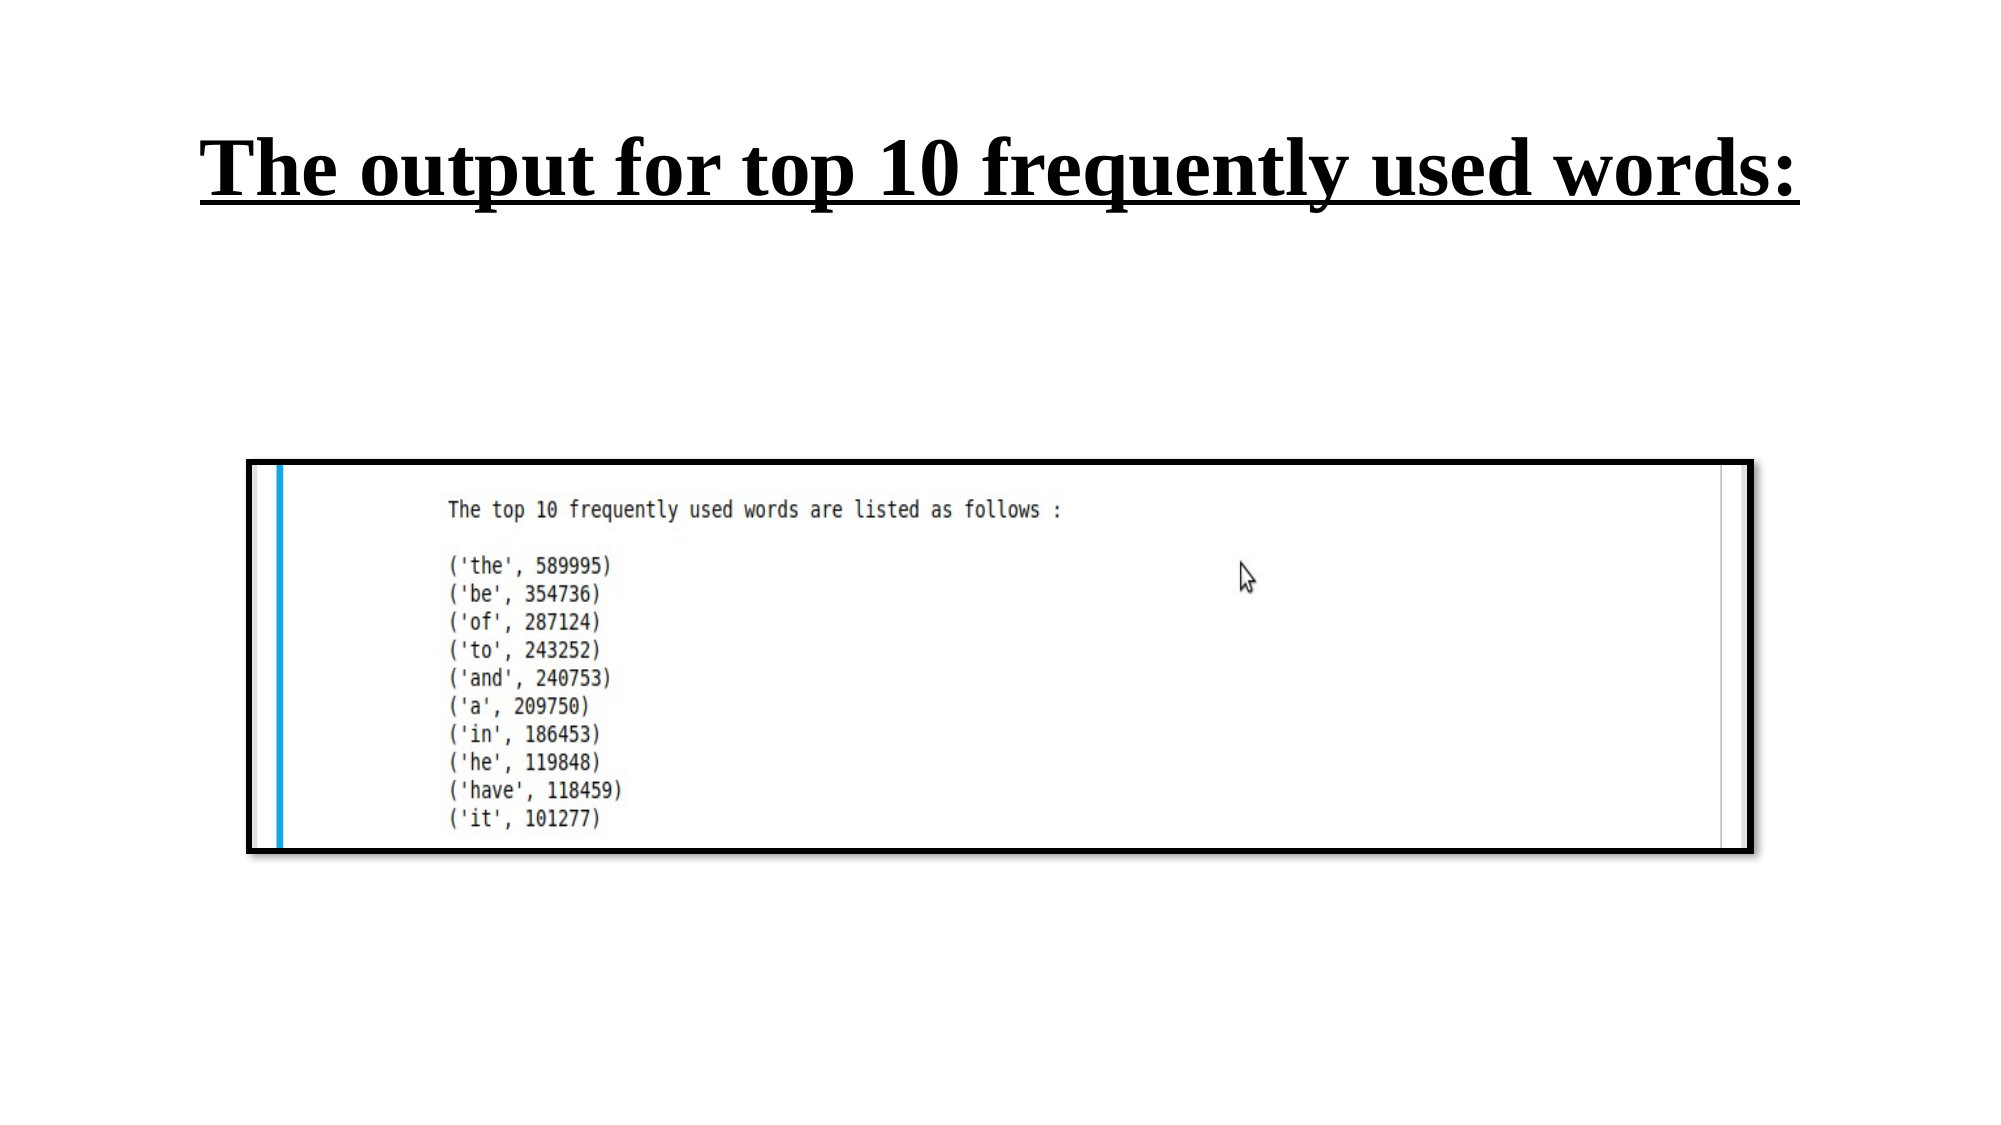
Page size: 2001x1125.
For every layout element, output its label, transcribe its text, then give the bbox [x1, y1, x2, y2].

picture [252, 464, 278, 848]
text_box The output for top 10 frequently used words: [137, 59, 1863, 278]
picture [282, 464, 1748, 848]
